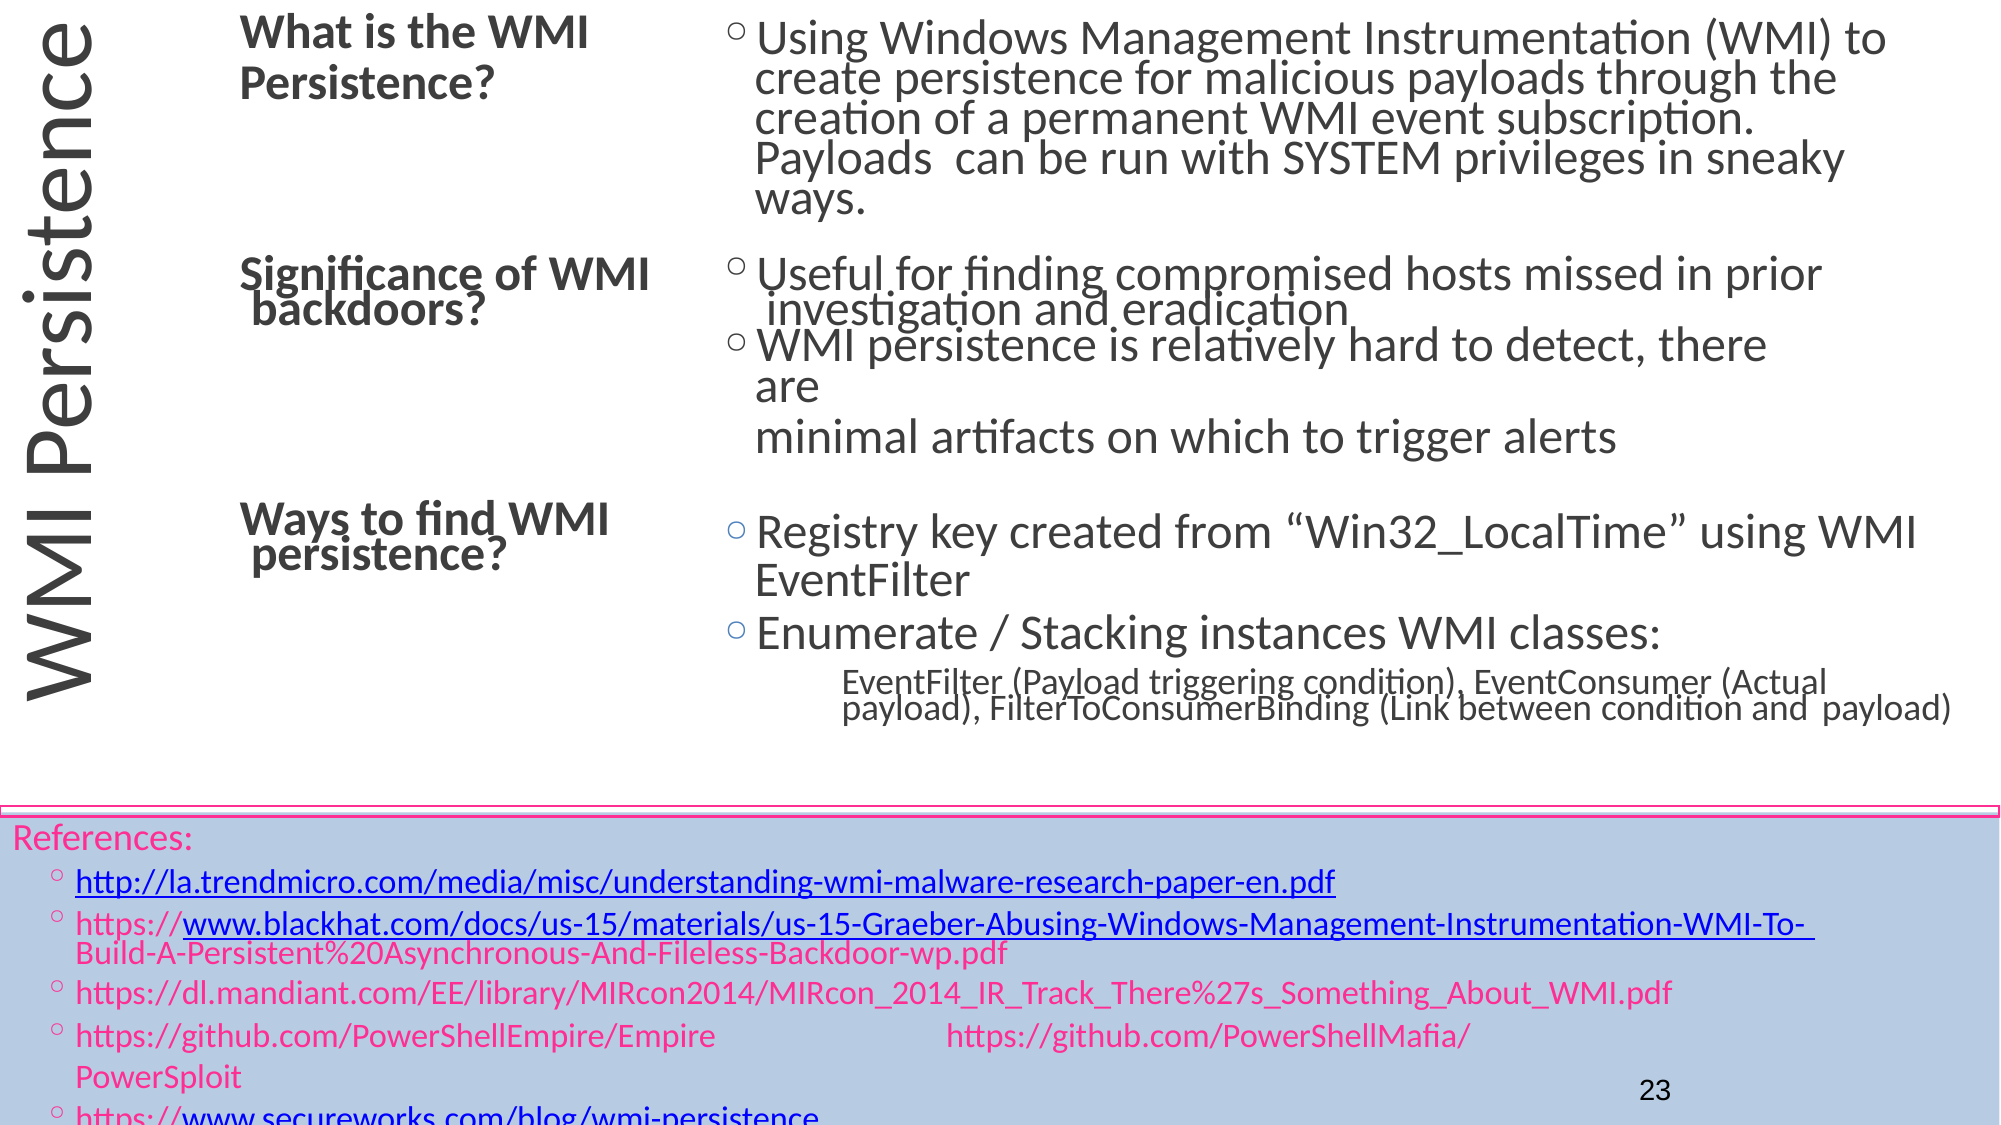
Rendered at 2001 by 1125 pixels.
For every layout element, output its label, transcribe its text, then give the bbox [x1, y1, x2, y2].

text_box http://la.trendmicro.com/media/misc/understanding-wmi-malware-research-paper-en.pdf https://www.blackhat.com/docs/us-15/materials/us-15-Graeber-Abusing-Windows-Management-Instrumentation-WMI-To- Build-A-Persistent%20Asynchronous-And-Fileless-Backdoor-wp.pdf https://dl.mandiant.com/EE/library/MIRcon2014/MIRcon_2014_IR_Track_There%27s_Something_About_WMI.pdf [41, 858, 1835, 1012]
table_cell Significance of WMI backdoors? [219, 262, 684, 507]
table_cell Registry key created from “Win32_LocalTime” using WMI EventFilter Enumerate / Stacking instances WMI classes: EventFilter (Payload triggering condition), EventConsumer (Actual payload), FilterToConsumerBinding (Link between condition and payload) [684, 507, 1984, 764]
table_cell Ways to find WMI persistence? [219, 507, 684, 764]
table_header Using Windows Management Instrumentation (WMI) to create persistence for malicious payloads through the creation of a permanent WMI event subscription. Payloads can be run with SYSTEM privileges in sneaky ways. [684, 22, 1984, 262]
text_box WMI Persistence [14, 12, 119, 705]
text_box References: [10, 812, 200, 859]
text_box https://github.com/PowerShellEmpire/Empire https://github.com/PowerShellMafia/PowerSploit https://www.secureworks.com/blog/wmi-persistence [41, 1012, 1621, 1125]
table_header What is the WMI Persistence? [219, 22, 684, 262]
table_cell Useful for finding compromised hosts missed in prior investigation and eradication WMI persistence is relatively hard to detect, there are minimal artifacts on which to trigger alerts [684, 257, 1984, 507]
text_box 23 [1637, 1071, 1674, 1107]
